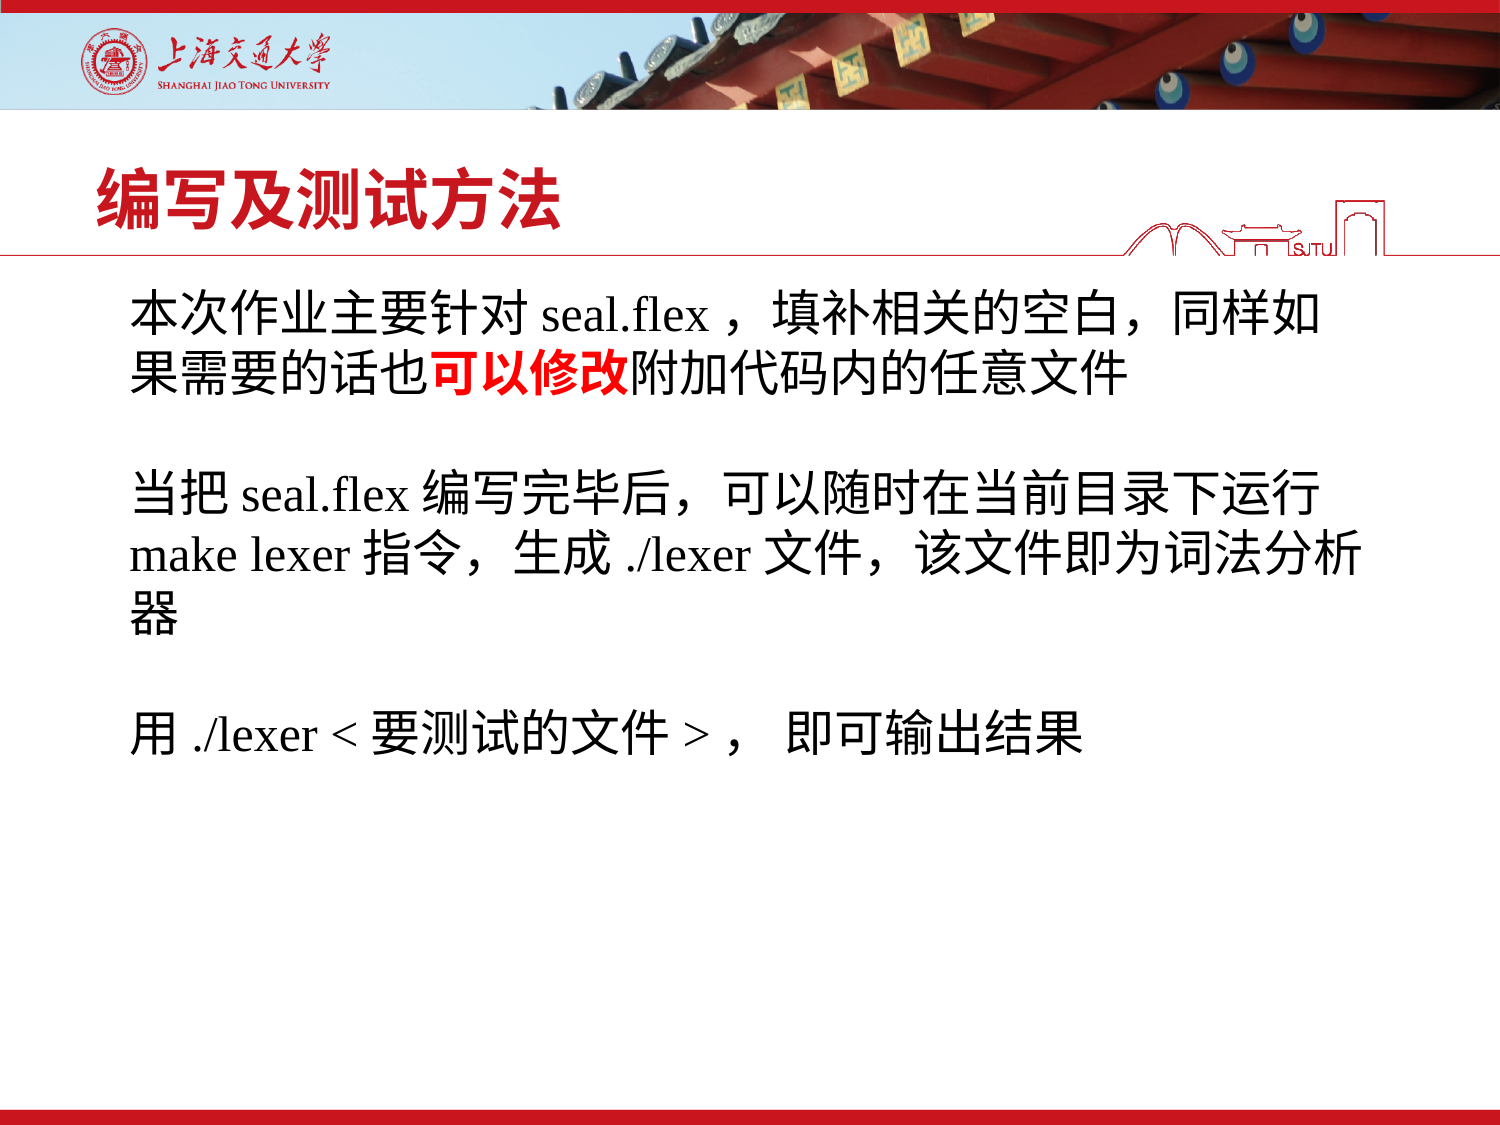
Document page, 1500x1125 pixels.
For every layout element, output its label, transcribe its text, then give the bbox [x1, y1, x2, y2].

picture [0, 0, 1500, 110]
title 编写及测试方法 [81, 159, 1455, 254]
picture [0, 200, 1500, 256]
text_box 本次作业主要针对seal.flex，填补相关的空白，同样如果需要的话也可以修改附加代码内的任意文件 当把seal.flex编写完毕后，可以随时在当前目录下运行make lexer指令，生成./lexer文件，该文件即为词法分析器 用./lexer <要测试的文件>， 即可输出结果 [114, 273, 1386, 769]
